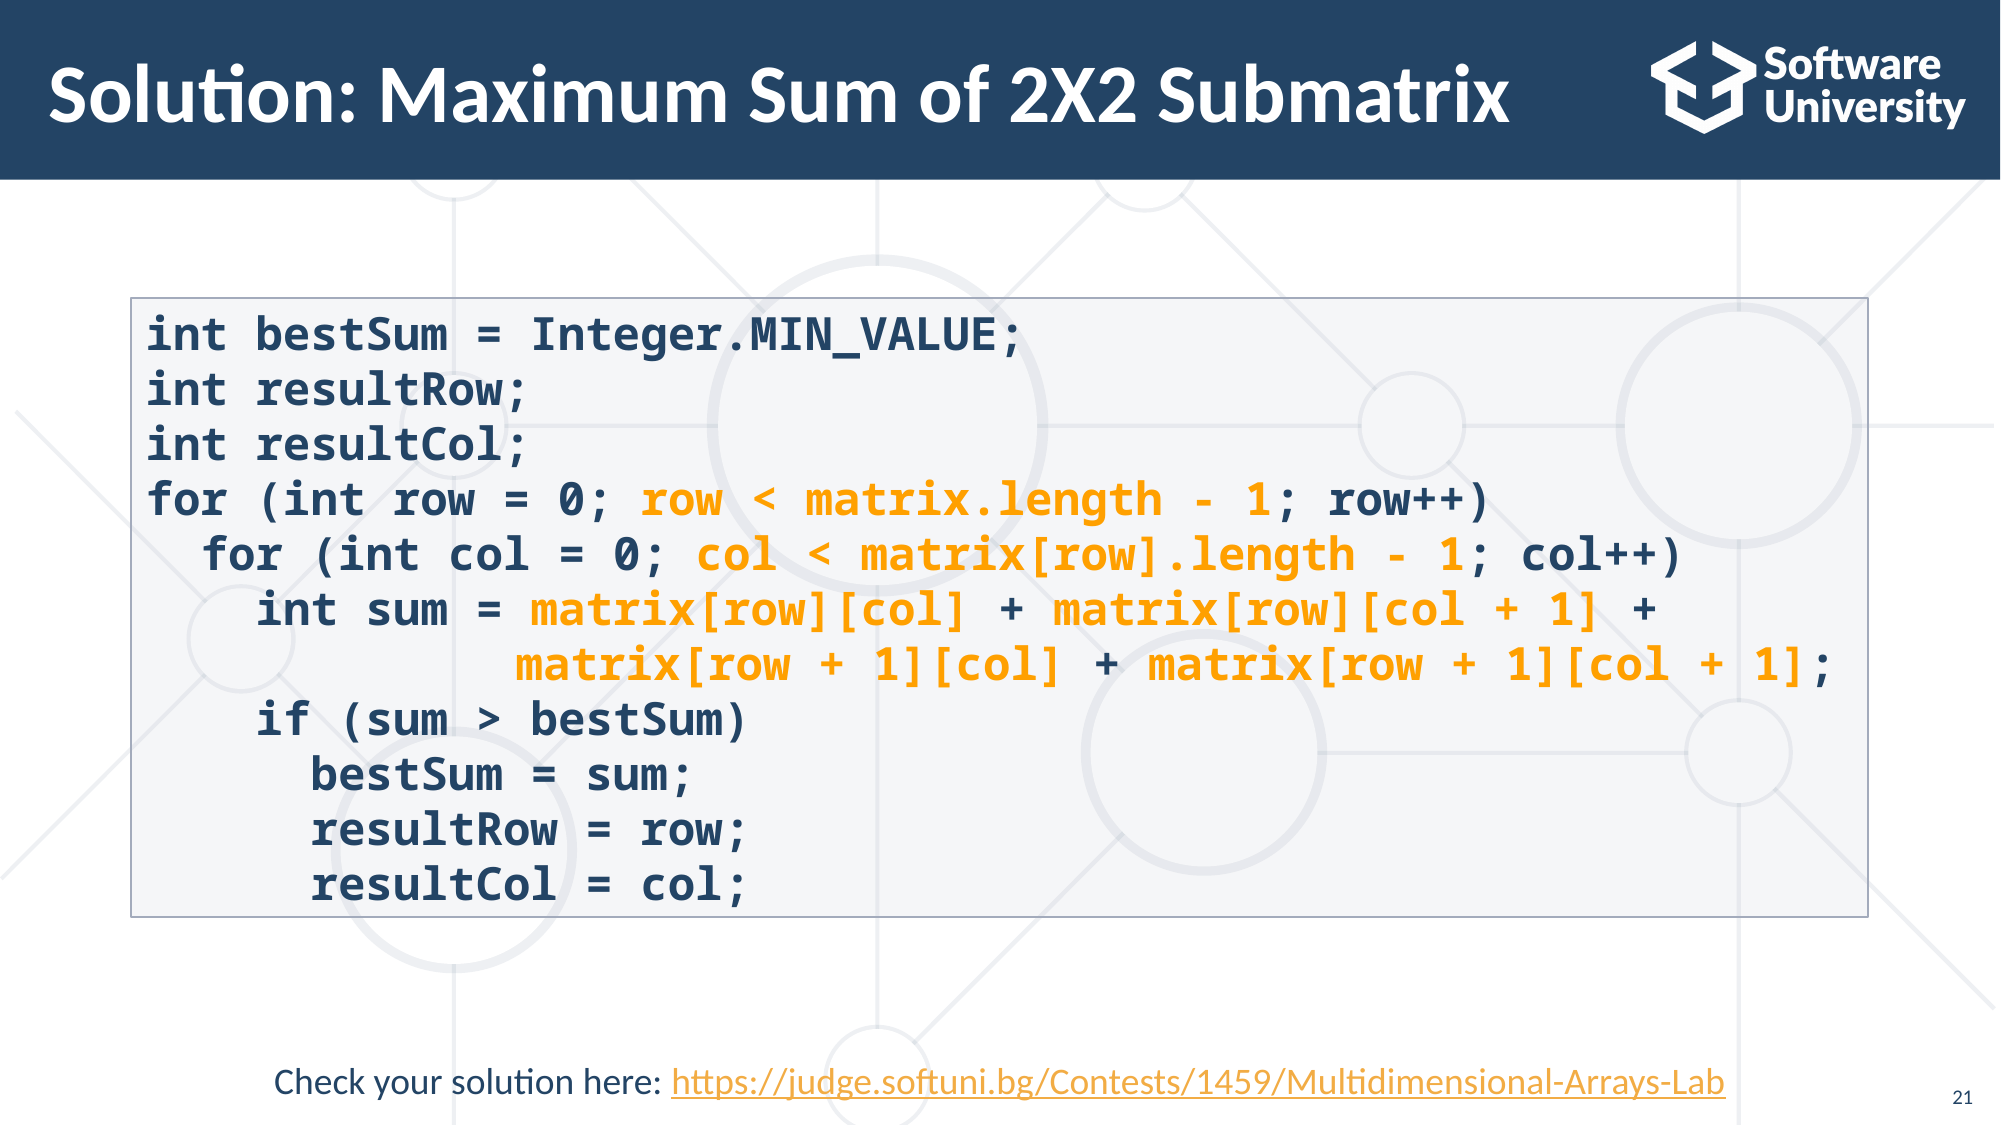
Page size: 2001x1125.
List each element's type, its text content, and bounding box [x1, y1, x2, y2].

picture [1651, 41, 1966, 134]
title Solution: Maximum Sum of 2X2 Submatrix [31, 16, 1625, 162]
text_box int bestSum = Integer.MIN_VALUE; int resultRow; int resultCol; for (int row = 0; row < matrix.length - 1; row++) for (int col = 0; col < matrix[row].length - 1; col++) int sum = matrix[row][col] + matrix[row][col + 1] + matrix[row + 1][col] + matrix[row + 1][col + 1]; if (sum > bestSum) bestSum = sum; resultRow = row; resultCol = col; [130, 297, 1869, 918]
text_box Check your solution here: https://judge.softuni.bg/Contests/1459/Multidimensional-Arrays-Lab [131, 1049, 1869, 1109]
slide_number 21 [1927, 1067, 1989, 1117]
